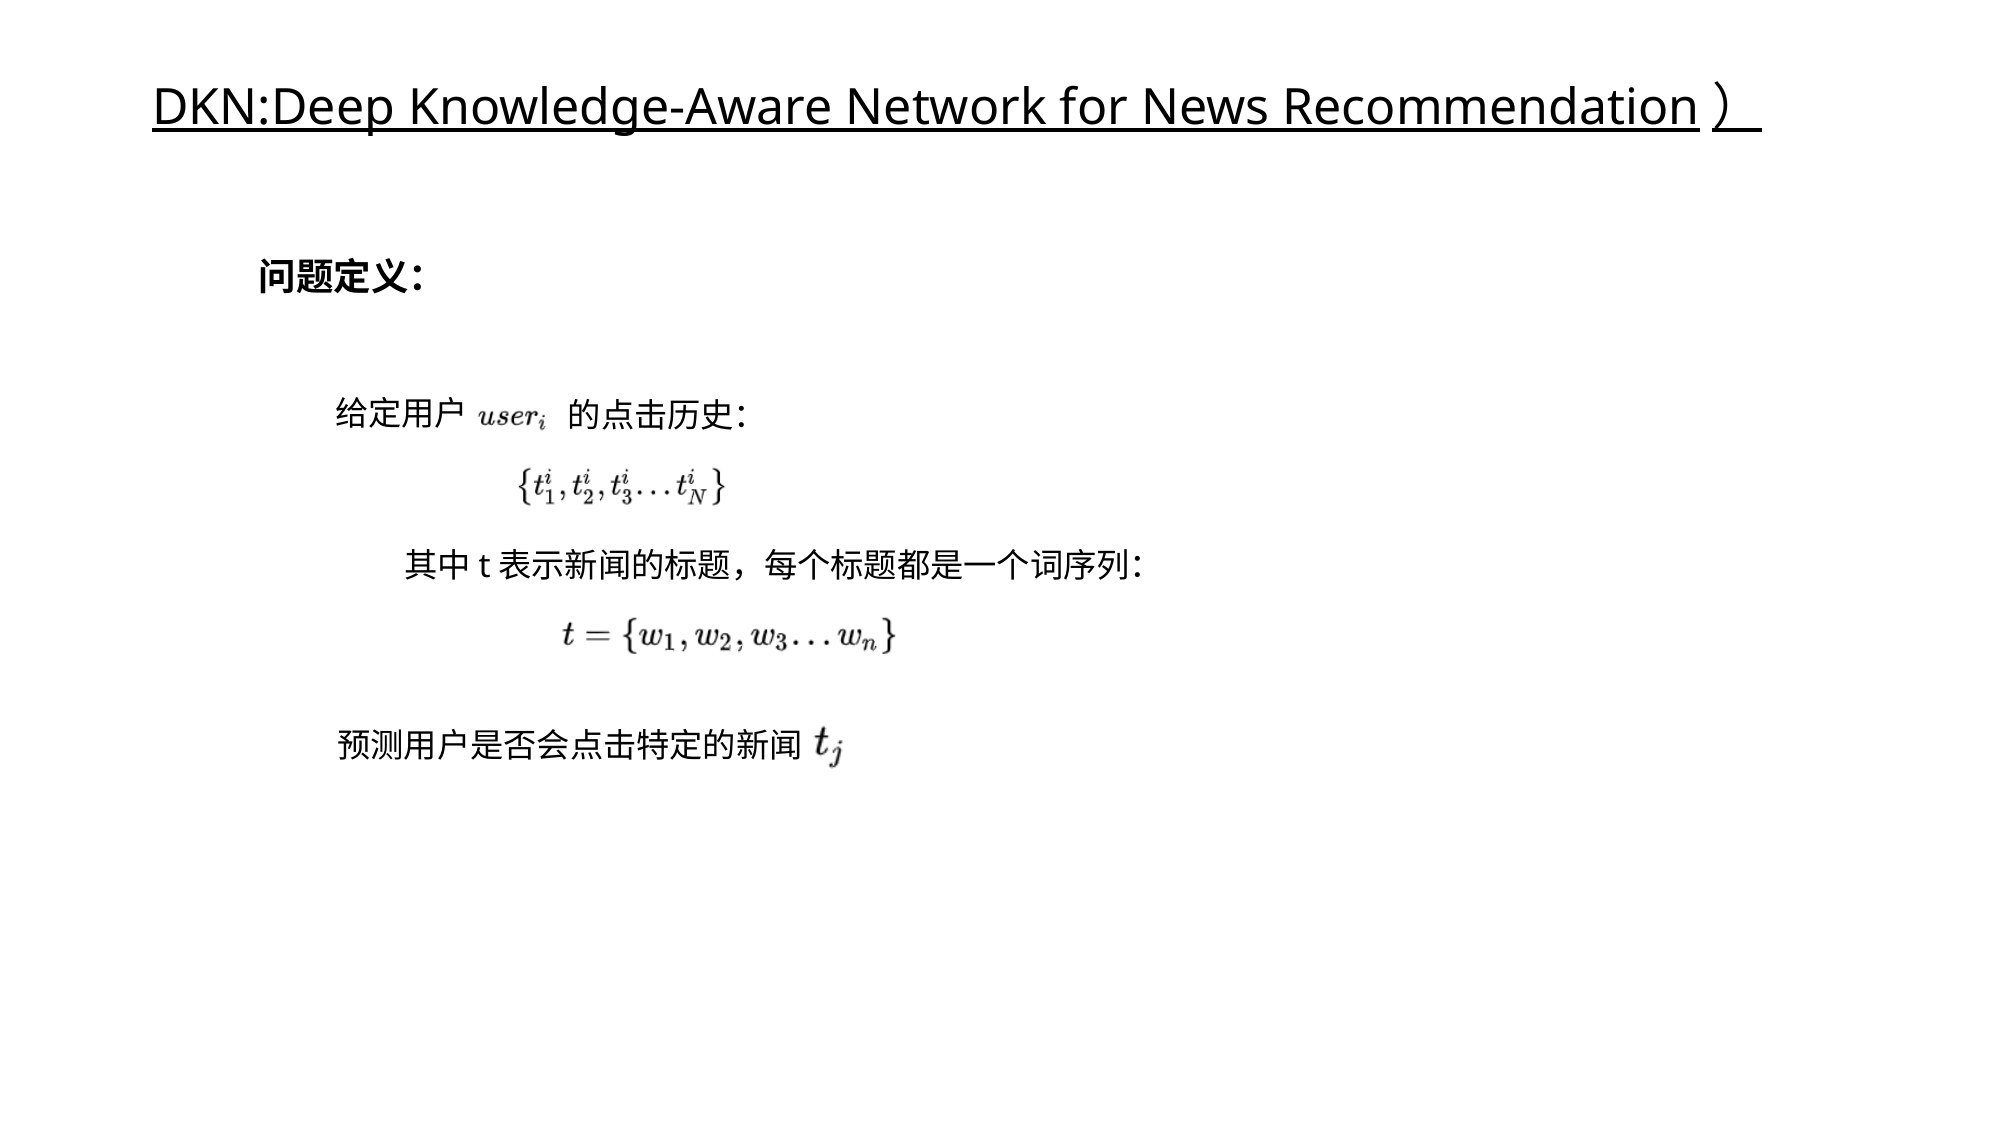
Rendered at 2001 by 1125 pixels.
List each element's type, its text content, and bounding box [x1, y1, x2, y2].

text_box 预测用户是否会点击特定的新闻 [322, 716, 818, 772]
text_box 给定用户 [320, 385, 484, 440]
picture [806, 720, 860, 769]
text_box 的点击历史： [552, 386, 783, 442]
text_box 问题定义： [244, 245, 462, 305]
text_box 其中t表示新闻的标题，每个标题都是一个词序列： [389, 536, 1179, 592]
picture [550, 609, 899, 659]
picture [507, 461, 733, 509]
title DKN:Deep Knowledge-Aware Network for News Recommendation） [137, 59, 1954, 211]
picture [469, 405, 558, 437]
